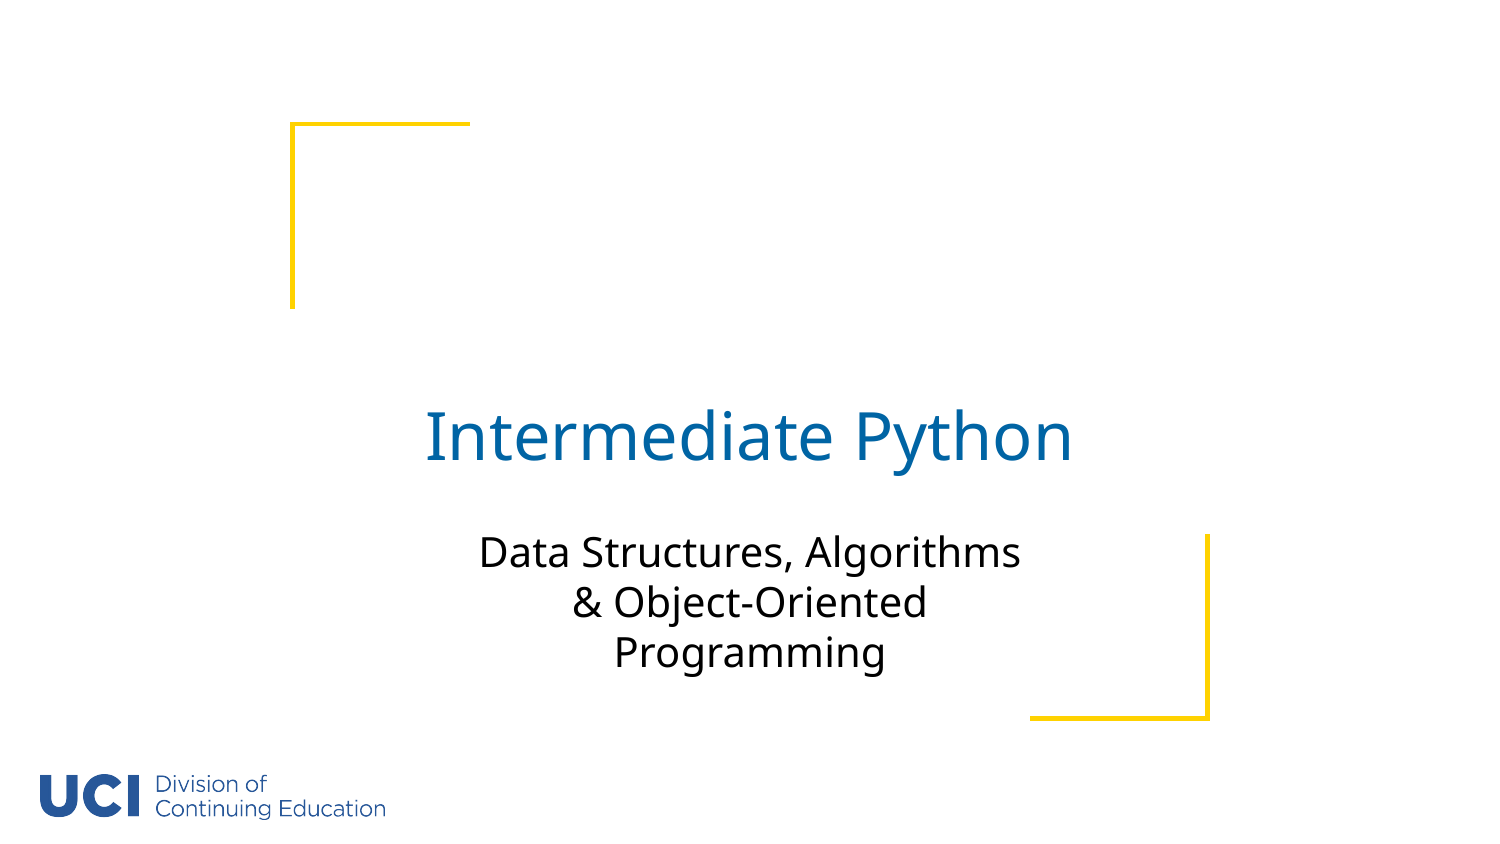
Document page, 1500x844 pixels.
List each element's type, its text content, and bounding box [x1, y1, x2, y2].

title Intermediate Python [367, 236, 1133, 490]
picture [40, 774, 385, 820]
subtitle Data Structures, Algorithms & Object-Oriented Programming [453, 511, 1047, 627]
